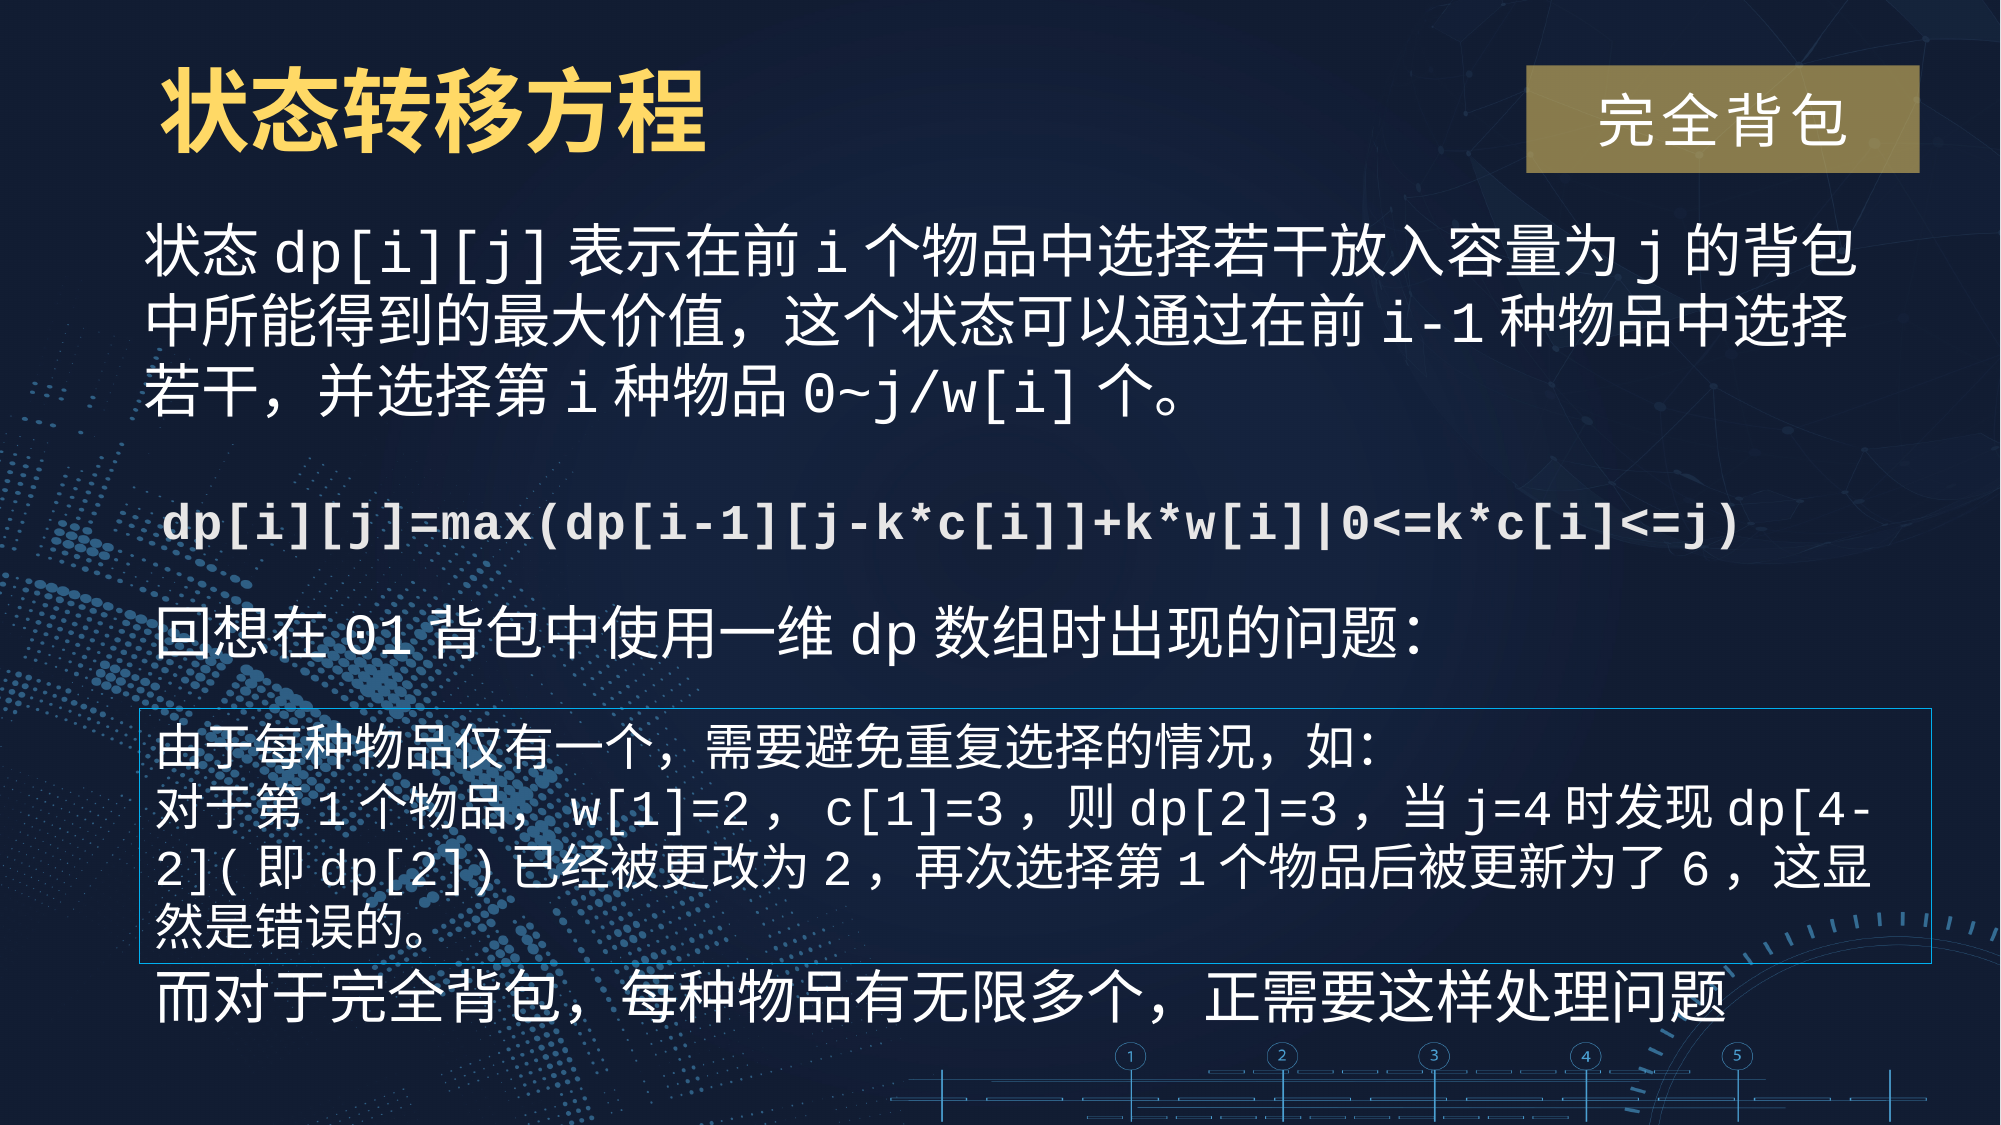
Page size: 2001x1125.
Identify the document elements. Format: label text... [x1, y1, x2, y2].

text_box 由于每种物品仅有一个，需要避免重复选择的情况，如： 对于第1个物品，w[1]=2，c[1]=3，则dp[2]=3，当j=4时发现dp[4-2](即dp[2])已经被更改为2，再次选择第1个物品后被更新为了6，这显然是错误的。 [139, 708, 1932, 953]
picture [0, 0, 2001, 1125]
text_box 状态dp[i][j]表示在前i个物品中选择若干放入容量为j的背包中所能得到的最大价值，这个状态可以通过在前i-1种物品中选择若干，并选择第i种物品0~j/w[i]个。 [128, 207, 1920, 432]
text_box 完全背包 [1526, 65, 1920, 173]
text_box 回想在01背包中使用一维dp数组时出现的问题： [139, 589, 1932, 674]
text_box 而对于完全背包，每种物品有无限多个，正需要这样处理问题 [139, 953, 1932, 1038]
text_box dp[i][j]=max(dp[i-1][j-k*c[i]]+k*w[i]|0<=k*c[i]<=j) [146, 481, 1760, 557]
text_box 状态转移方程 [143, 46, 724, 172]
